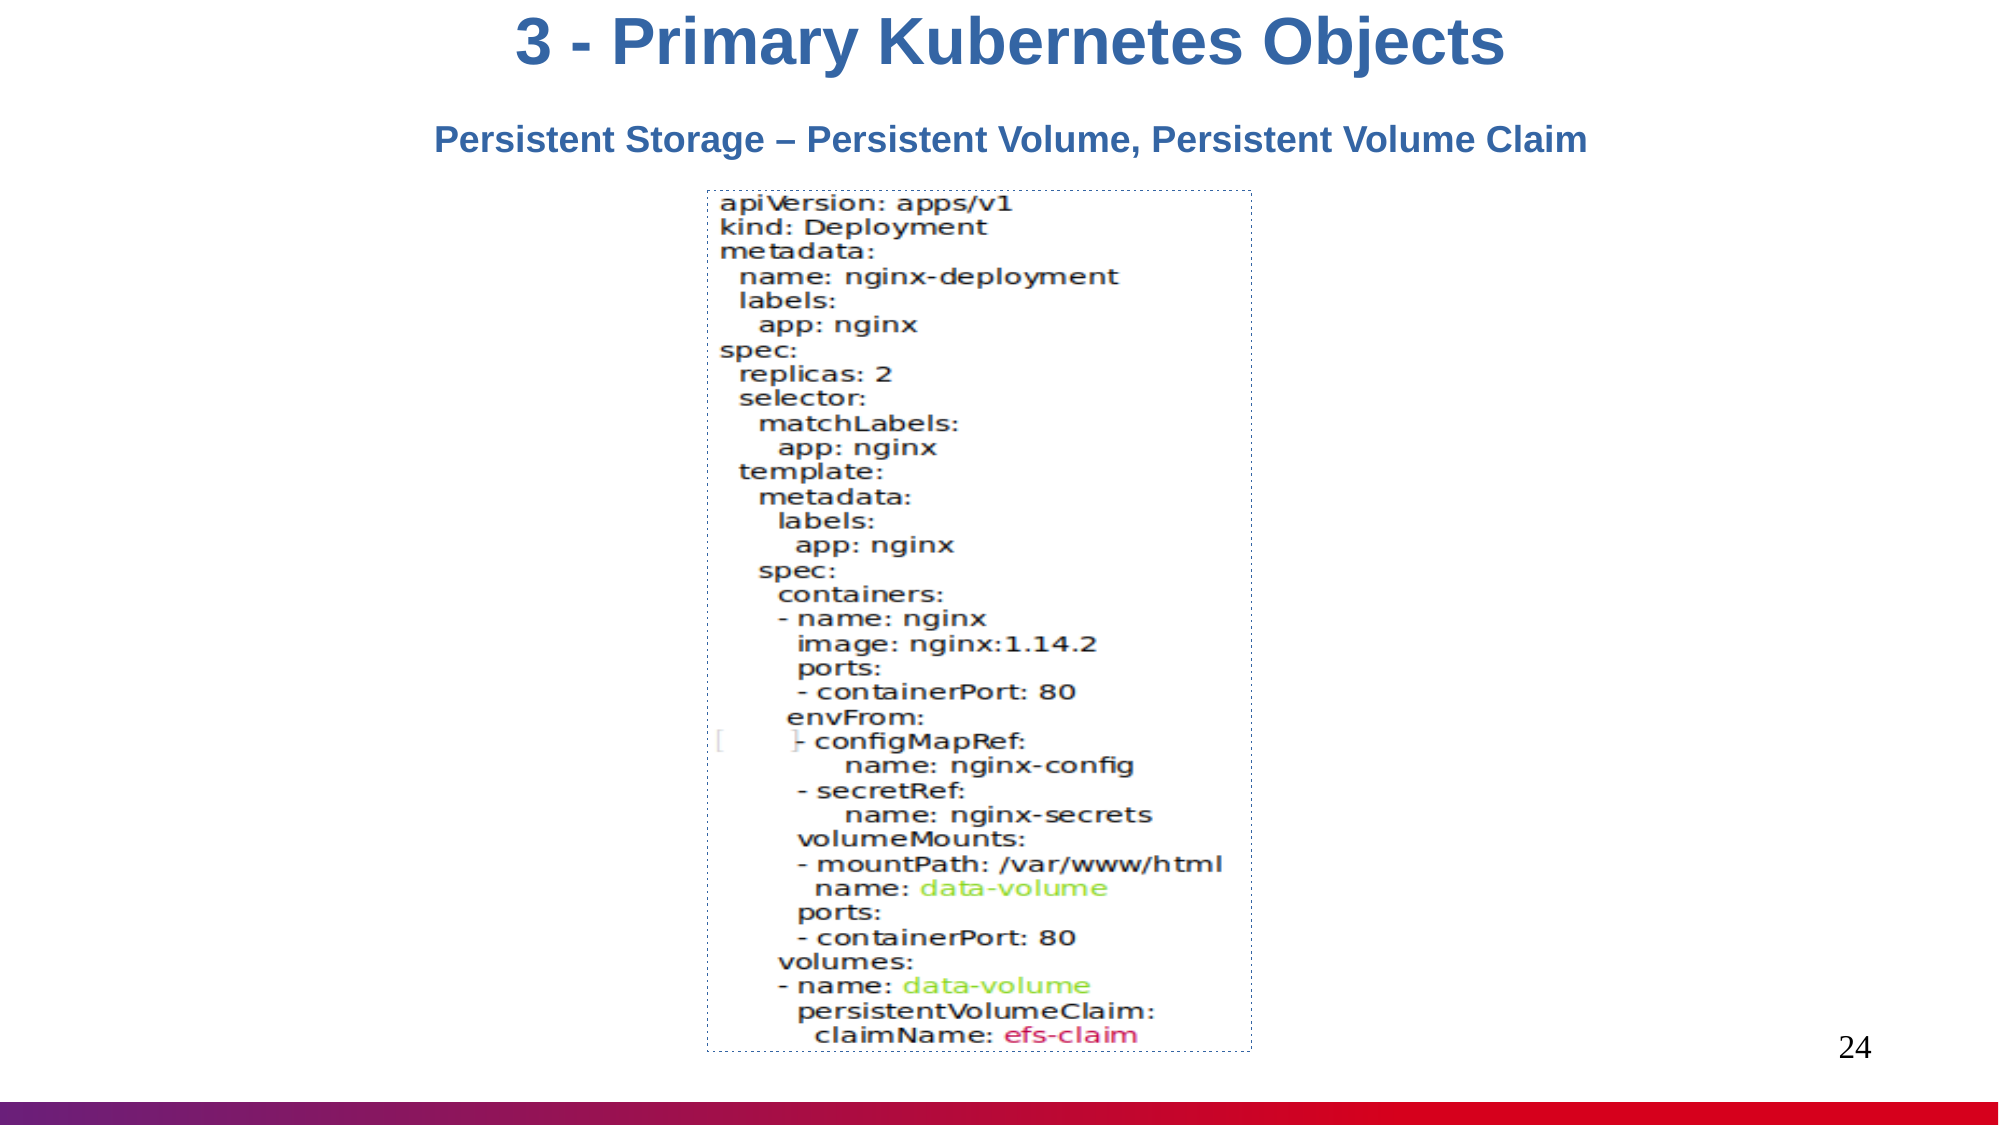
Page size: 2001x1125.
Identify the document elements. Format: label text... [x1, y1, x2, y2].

text_box <number> [1724, 1017, 1986, 1086]
text_box 3 - Primary Kubernetes Objects Persistent Storage – Persistent Volume, Persistent Volume Claim [112, 0, 1911, 186]
picture [707, 189, 1252, 1052]
